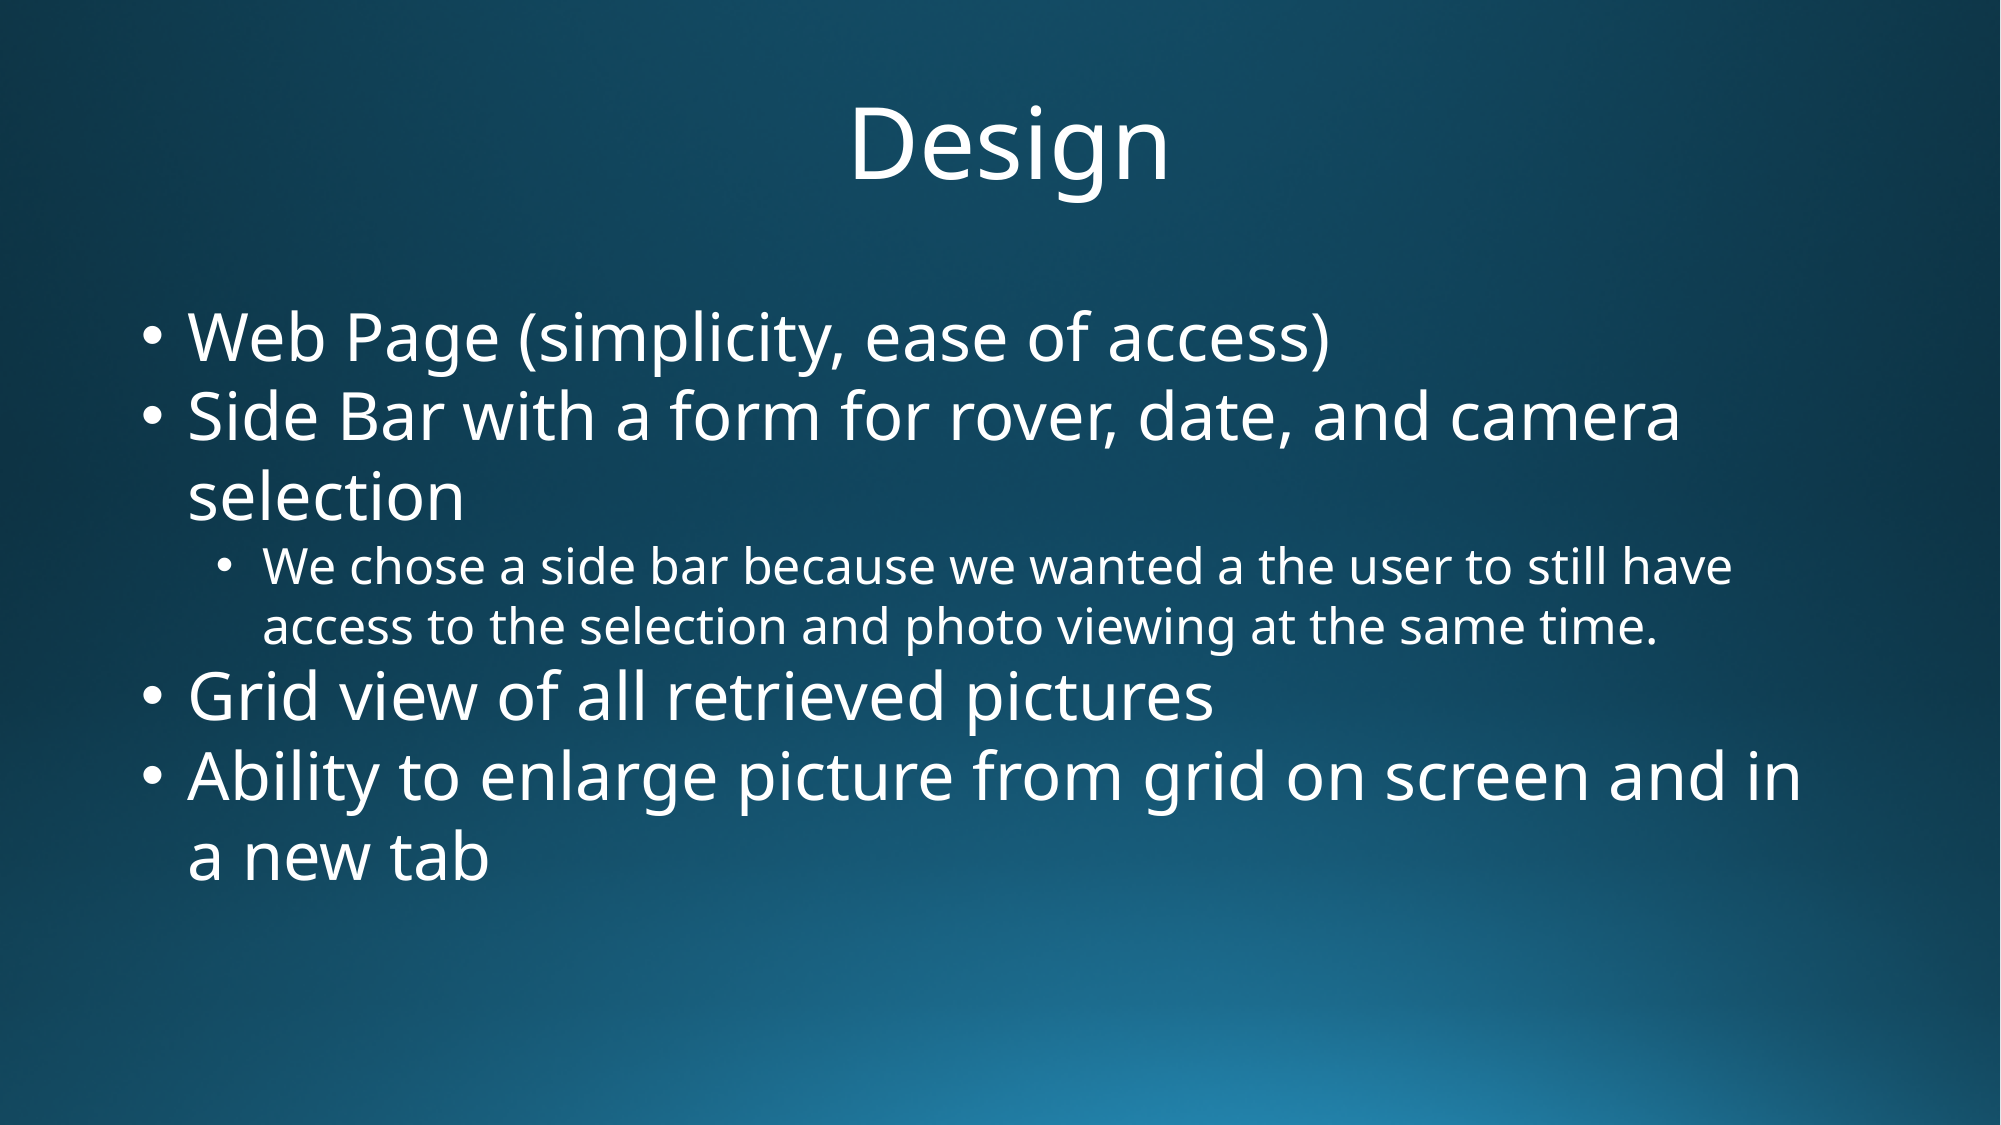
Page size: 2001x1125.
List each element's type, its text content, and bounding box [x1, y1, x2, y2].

text_box Web Page (simplicity, ease of access) Side Bar with a form for rover, date, and camera selection We chose a side bar because we wanted a the user to still have access to the selection and photo viewing at the same time. Grid view of all retrieved pictures Ability to enlarge picture from grid on screen and in a new tab [126, 286, 1872, 902]
picture [0, 0, 2001, 1125]
text_box Design [76, 71, 1944, 207]
